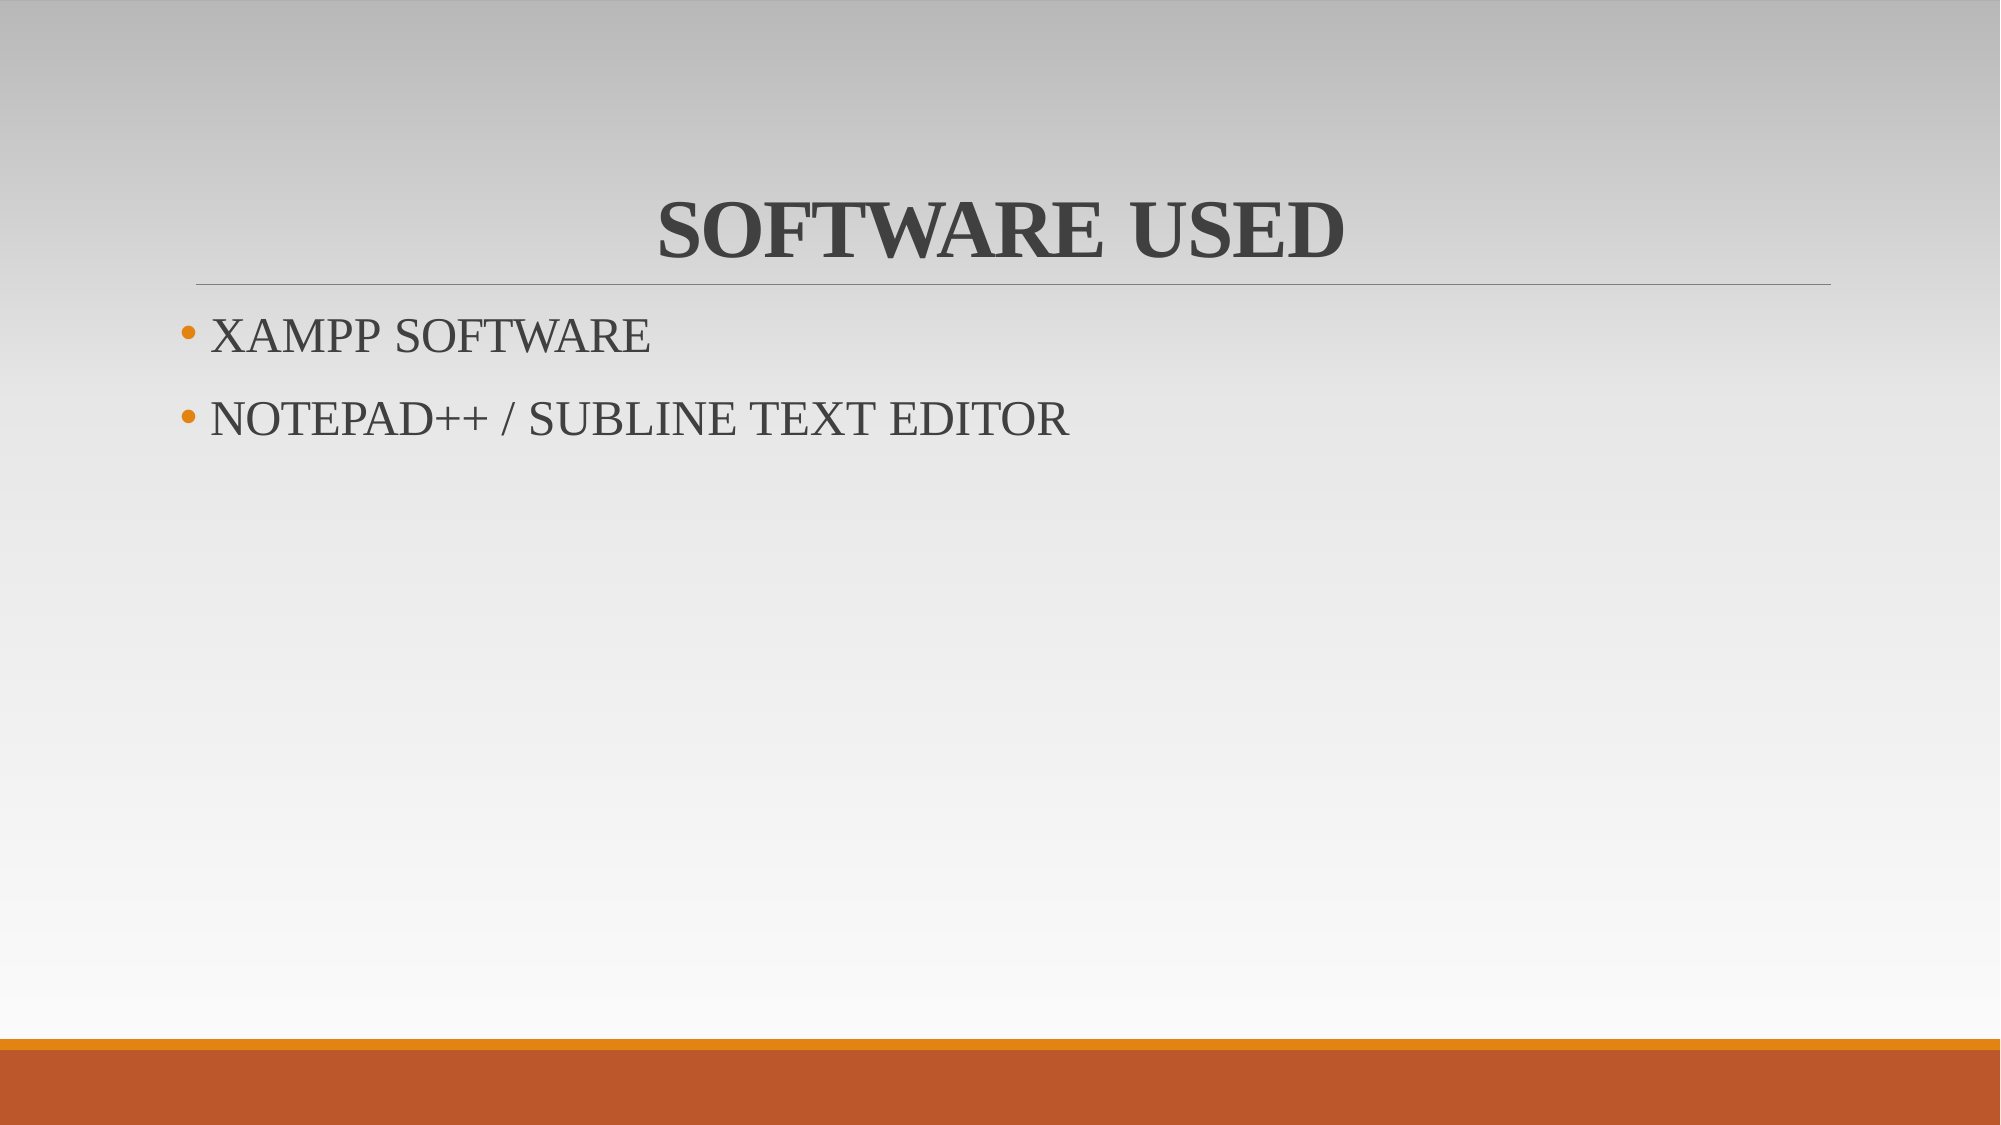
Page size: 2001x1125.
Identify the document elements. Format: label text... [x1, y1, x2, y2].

text_box XAMPP SOFTWARE NOTEPAD++ / SUBLINE TEXT EDITOR [177, 277, 1081, 446]
title SOFTWARE USED [654, 172, 1357, 363]
picture [0, 0, 2000, 1039]
